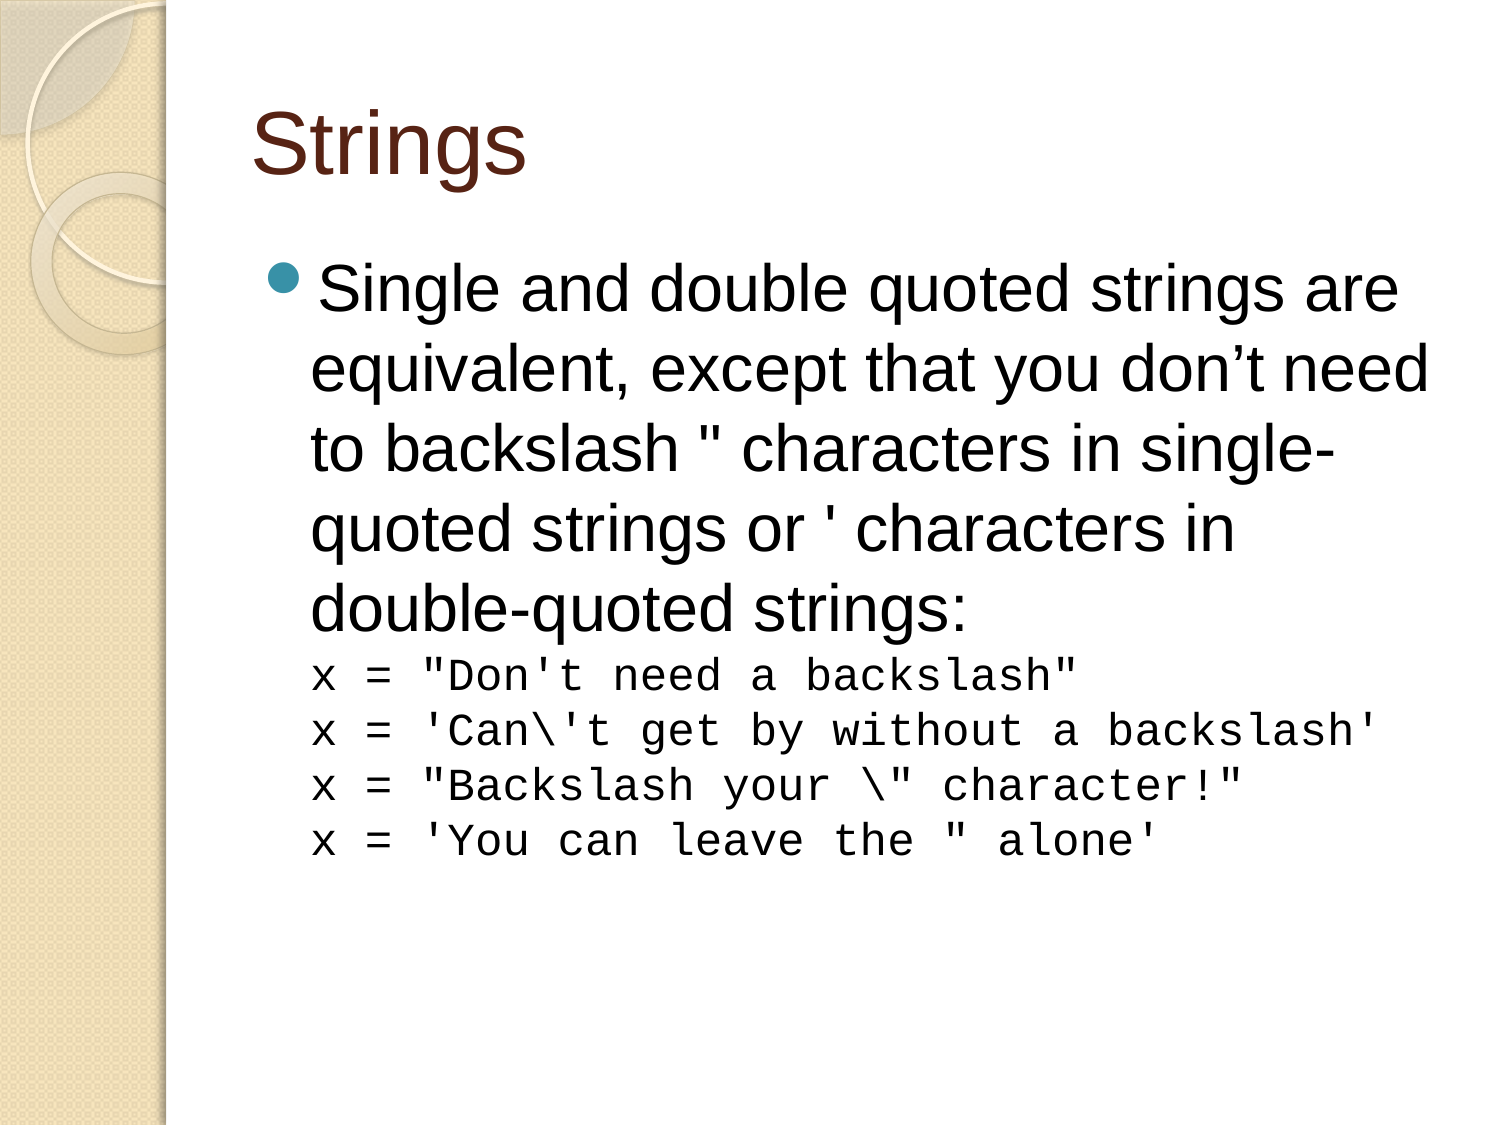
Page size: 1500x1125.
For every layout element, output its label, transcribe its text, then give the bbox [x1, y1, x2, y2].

list Single and double quoted strings are equivalent, except that you don’t need to backslash " characters in single-quoted strings or ' characters in double-quoted strings: x = "Don't need a backslash" x = 'Can\'t get by without a backslash' x = "Backslash your \" character!" x = 'You can leave the " alone' [235, 237, 1466, 1025]
title Strings [235, 45, 1466, 233]
